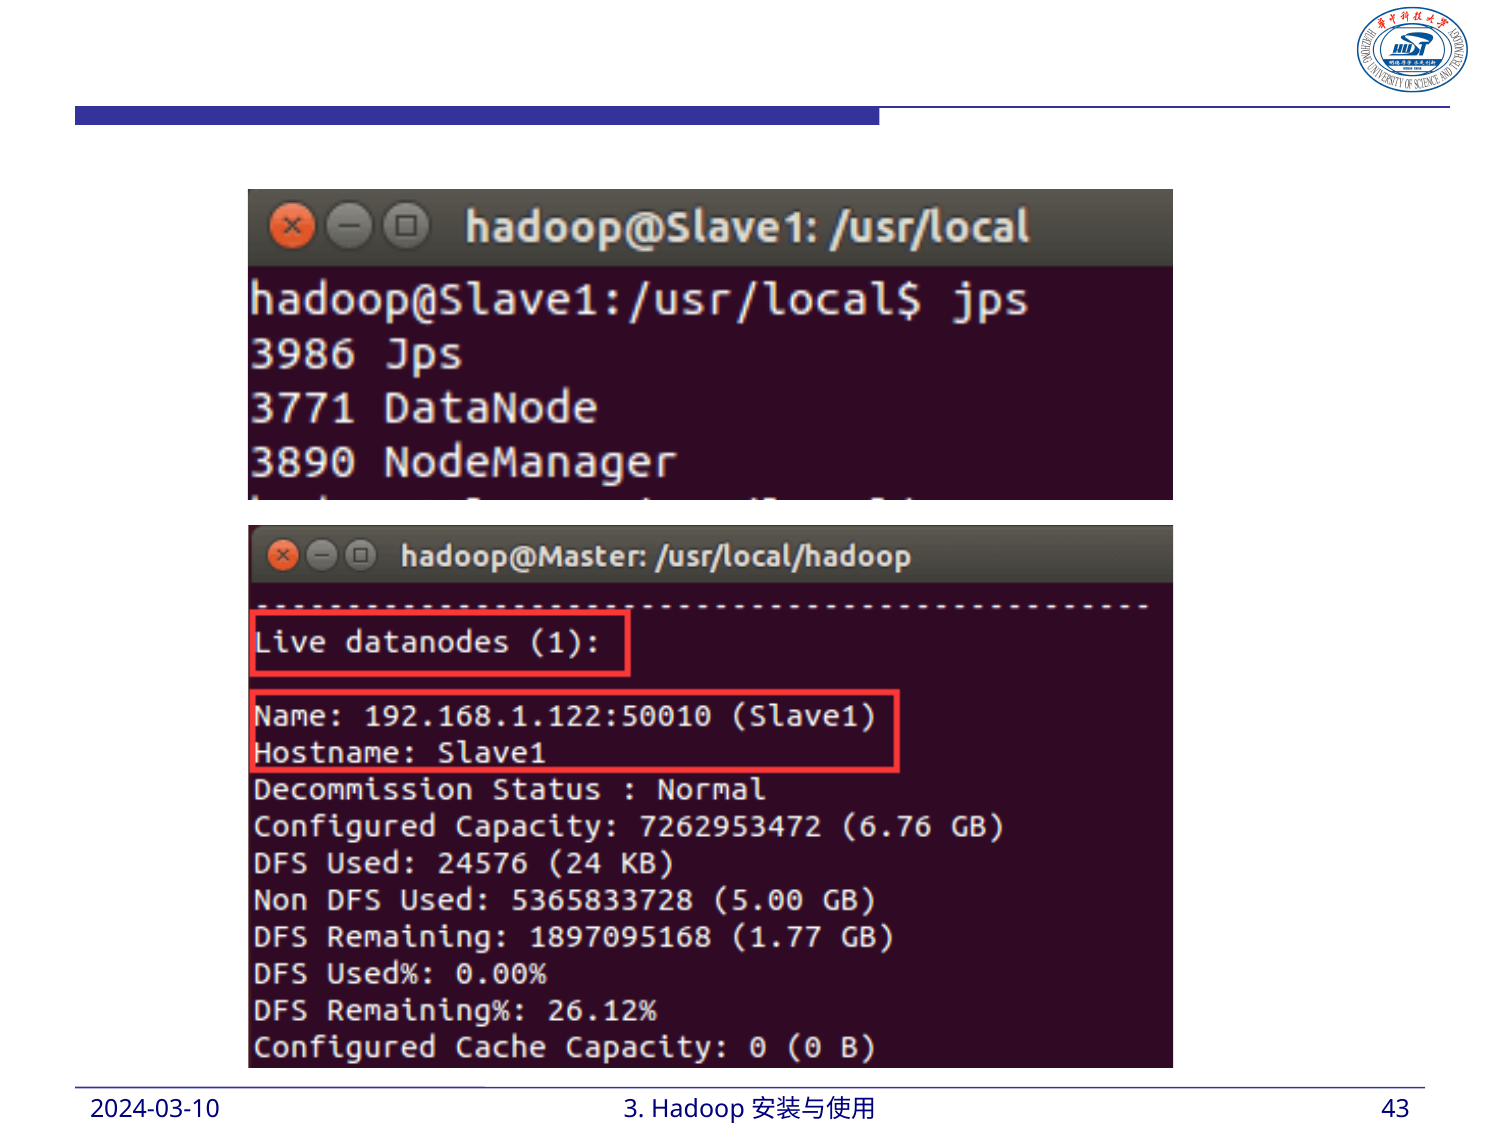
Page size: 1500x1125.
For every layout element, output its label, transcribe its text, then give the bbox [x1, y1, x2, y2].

picture [247, 189, 1173, 500]
picture [1350, 0, 1475, 99]
footer 3. Hadoop安装与使用 [512, 1084, 988, 1125]
picture [248, 524, 1174, 1068]
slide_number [75, 1084, 400, 1125]
slide_number 43 [1100, 1084, 1425, 1125]
